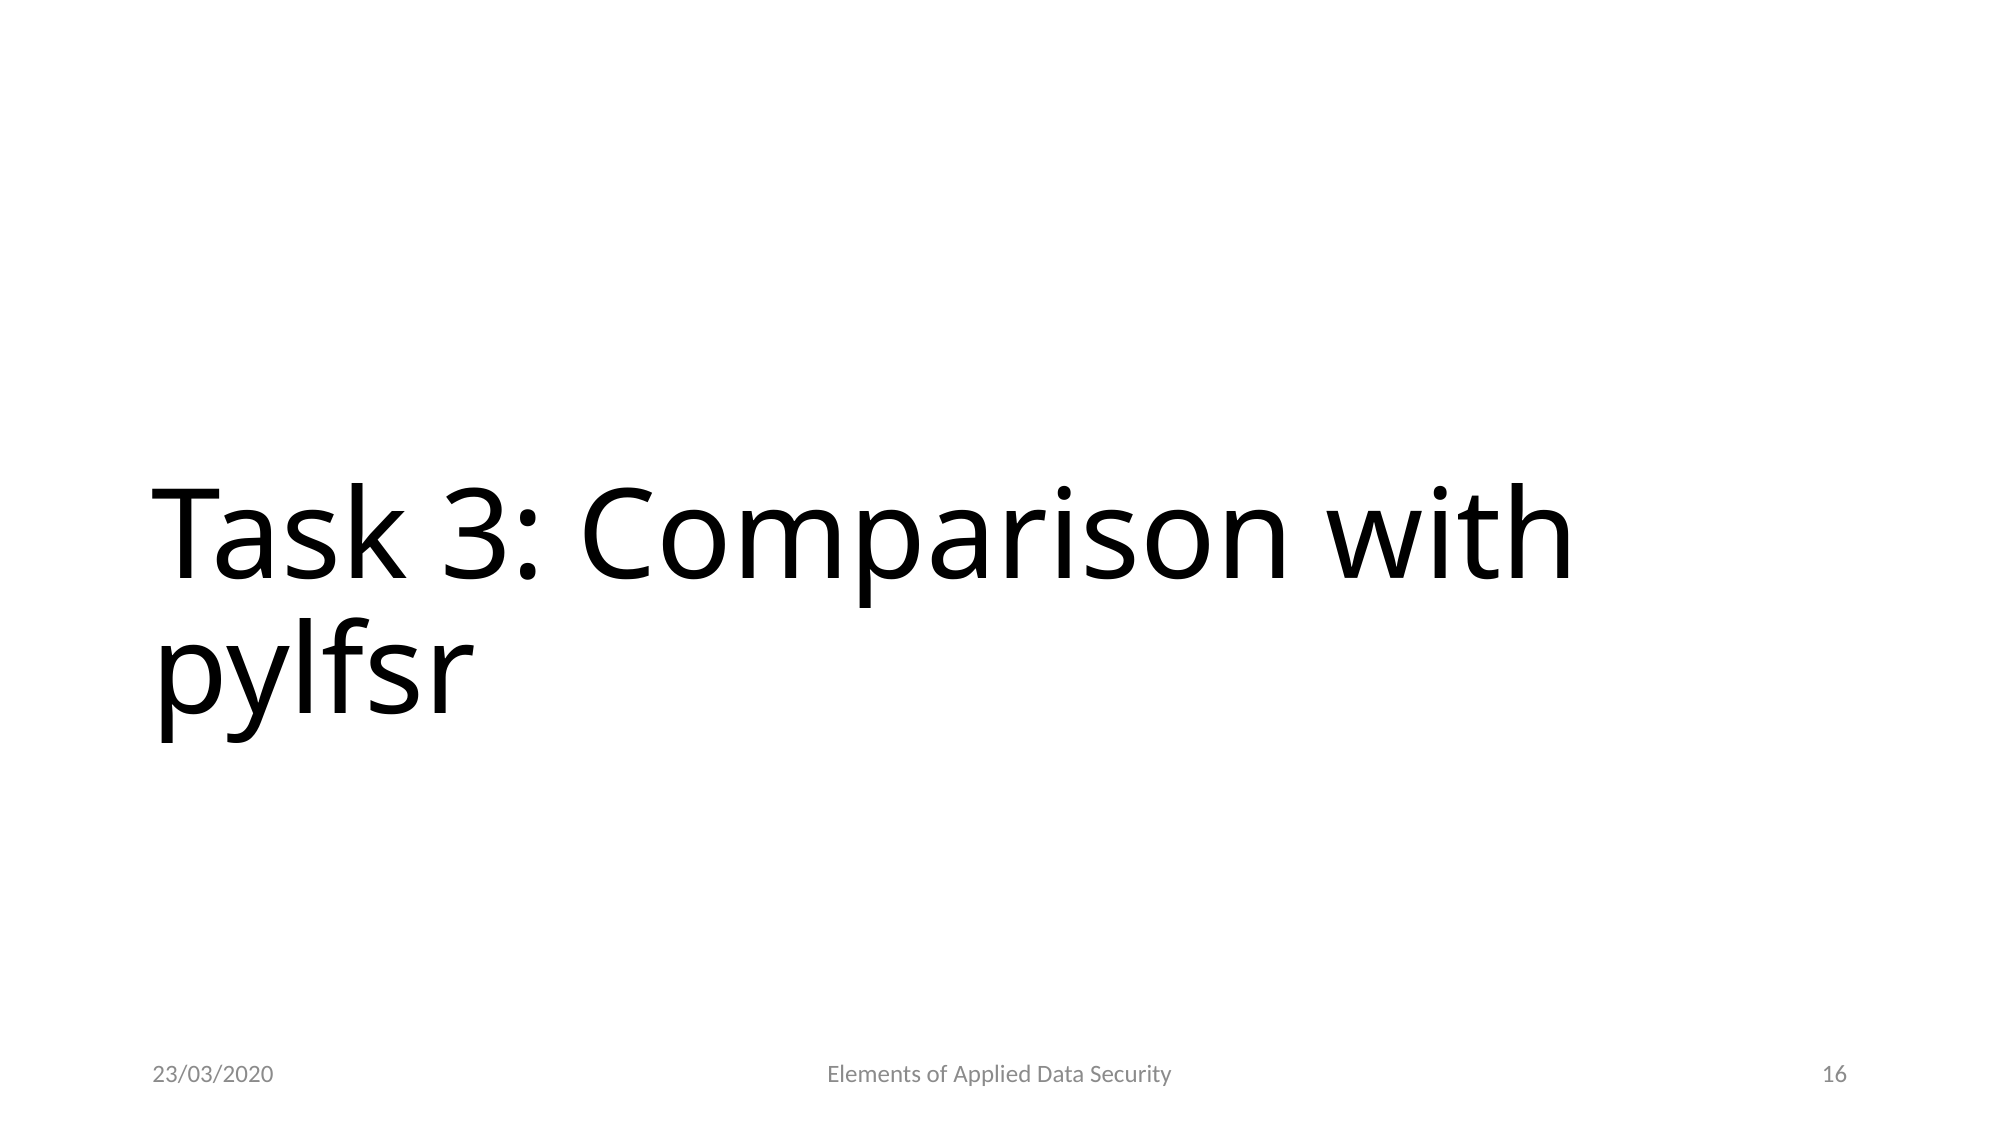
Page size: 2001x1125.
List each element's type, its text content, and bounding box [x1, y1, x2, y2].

footer Elements of Applied Data Security [662, 1042, 1338, 1103]
title Task 3: Comparison with pylfsr [136, 280, 1862, 749]
slide_number 16 [1412, 1042, 1863, 1103]
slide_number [137, 1042, 588, 1103]
